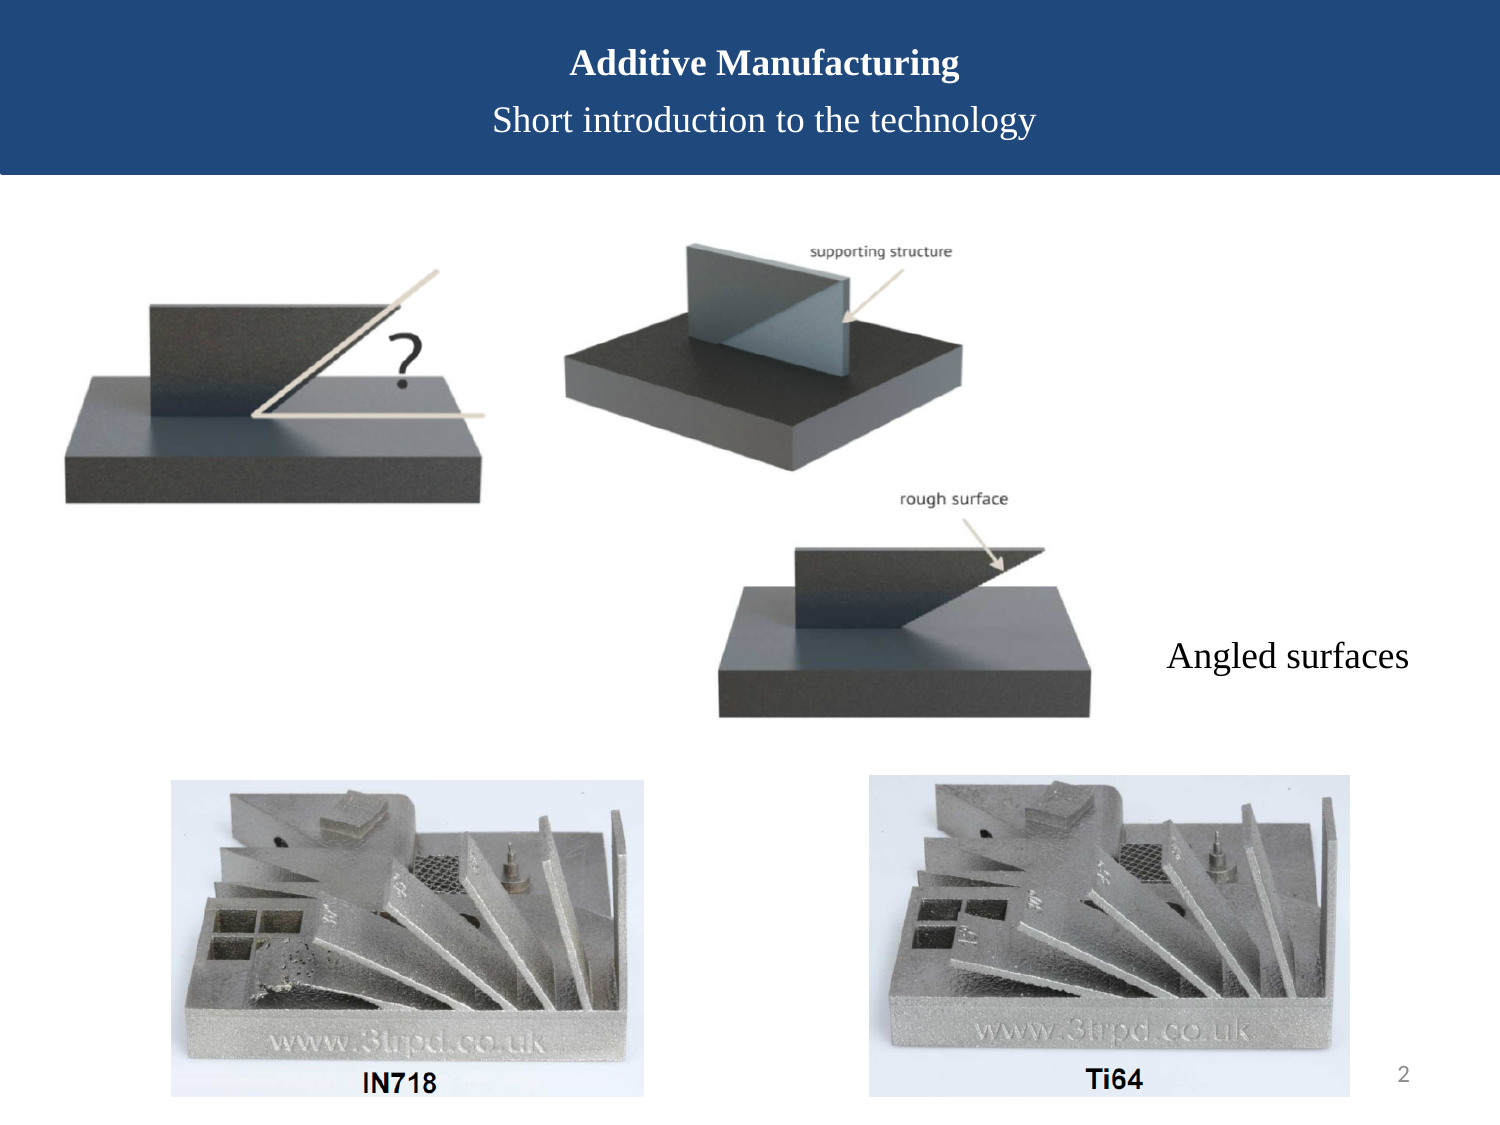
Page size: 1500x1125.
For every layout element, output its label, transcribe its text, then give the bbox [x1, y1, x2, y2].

picture [534, 207, 1109, 739]
text_box Additive Manufacturing [554, 30, 976, 87]
text_box Short introduction to the technology [477, 87, 1053, 148]
picture [41, 255, 510, 527]
text_box [0, 0, 1500, 175]
picture [867, 774, 1350, 1097]
slide_number 2 [1352, 1042, 1425, 1103]
picture [170, 779, 644, 1097]
text_box Angled surfaces [1151, 623, 1425, 684]
